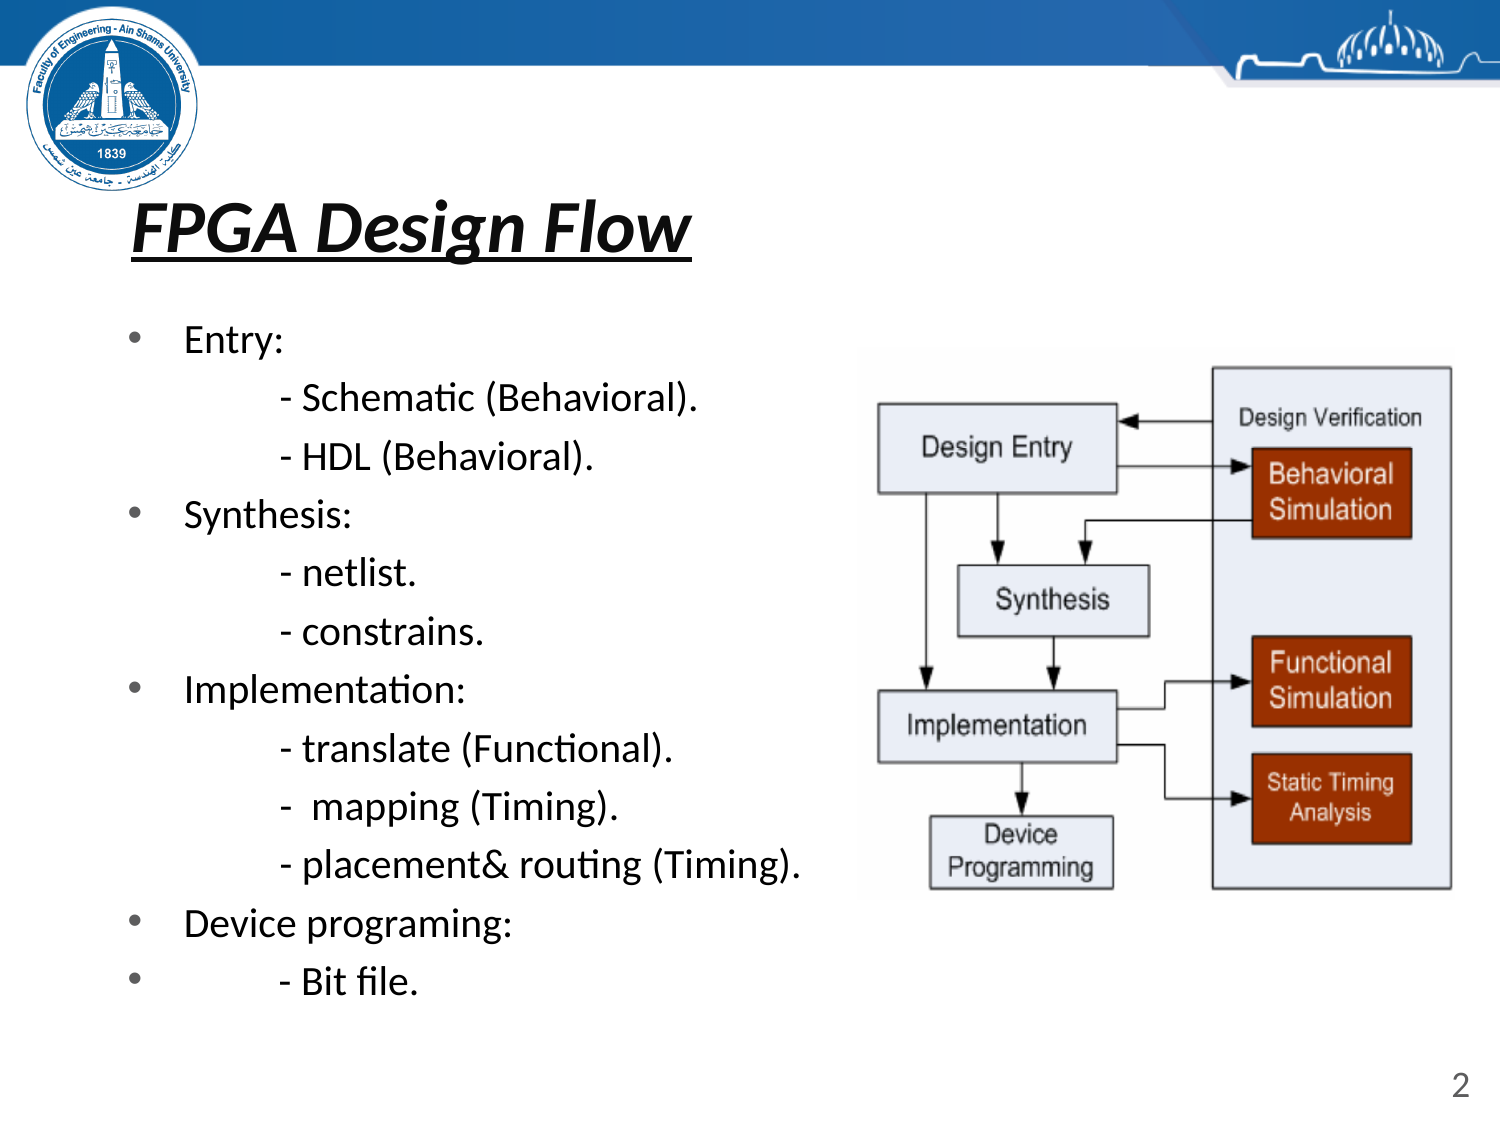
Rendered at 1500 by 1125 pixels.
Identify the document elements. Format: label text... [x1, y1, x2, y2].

title FPGA Design Flow [116, 162, 1384, 283]
list Entry: - Schematic (Behavioral). - HDL (Behavioral). Synthesis: - netlist. - constrains. Implementation: - translate (Functional). - mapping (Timing). - placement& routing (Timing). Device programing: - Bit file. [112, 304, 912, 1066]
picture [0, 0, 1500, 1125]
